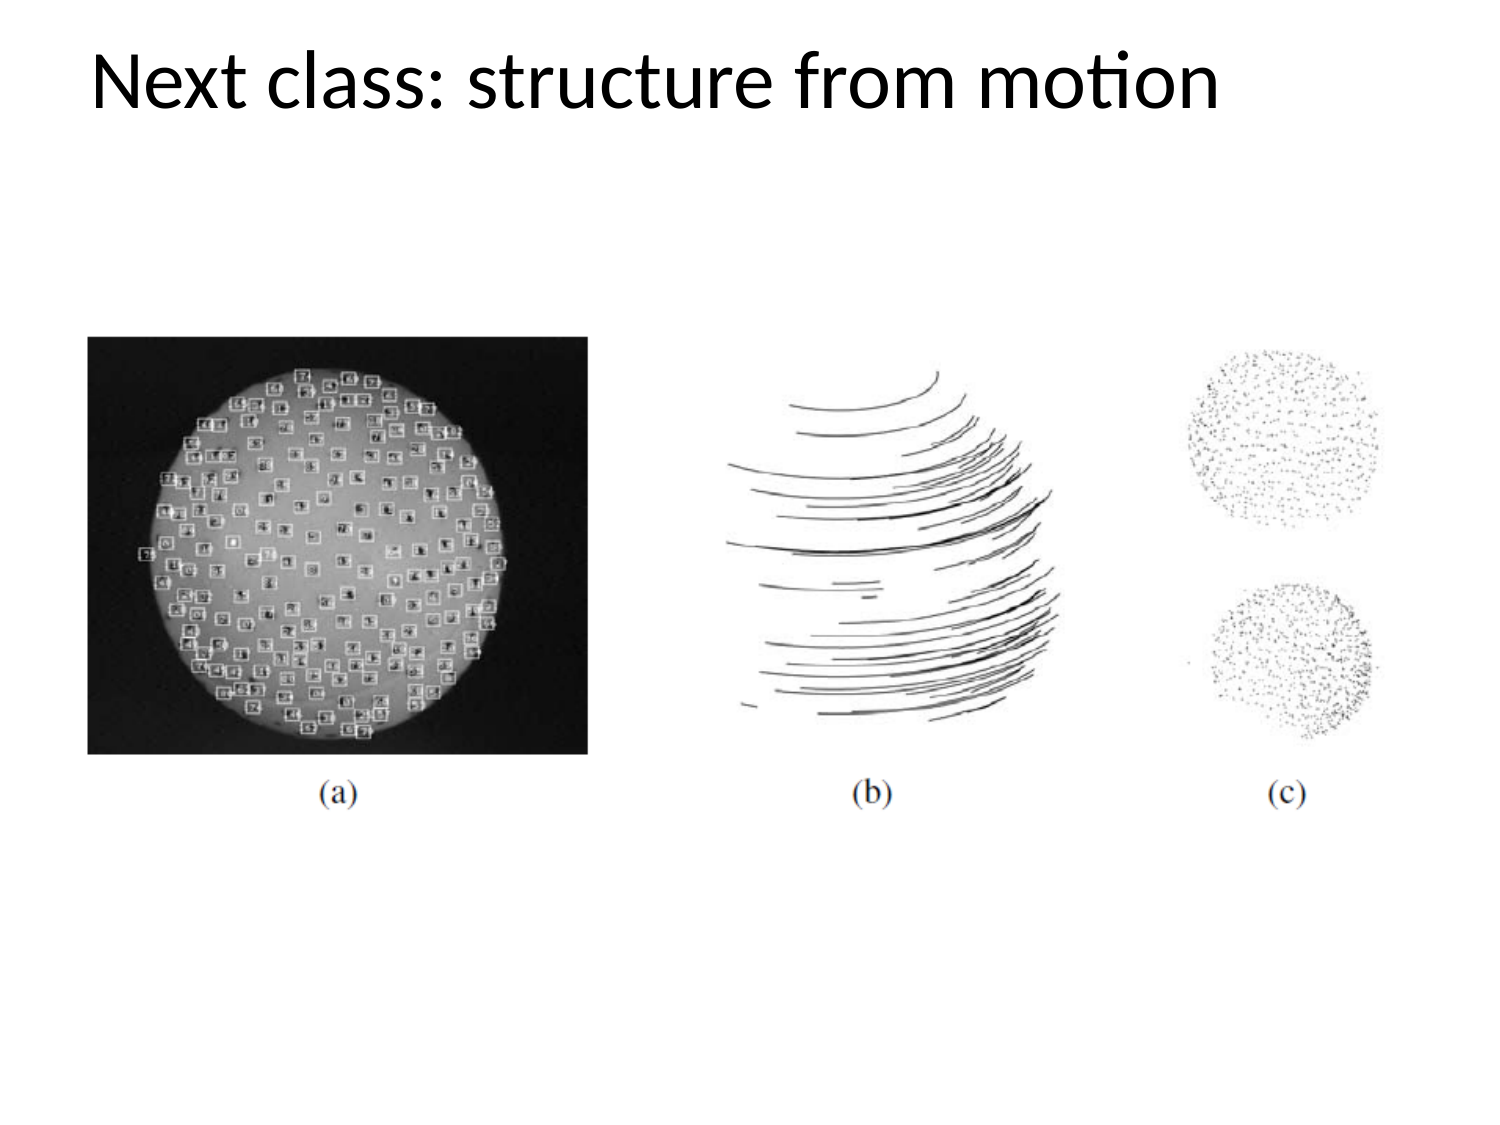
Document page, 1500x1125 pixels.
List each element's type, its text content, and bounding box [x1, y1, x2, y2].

picture [0, 312, 1471, 838]
title Next class: structure from motion [74, 0, 1426, 151]
